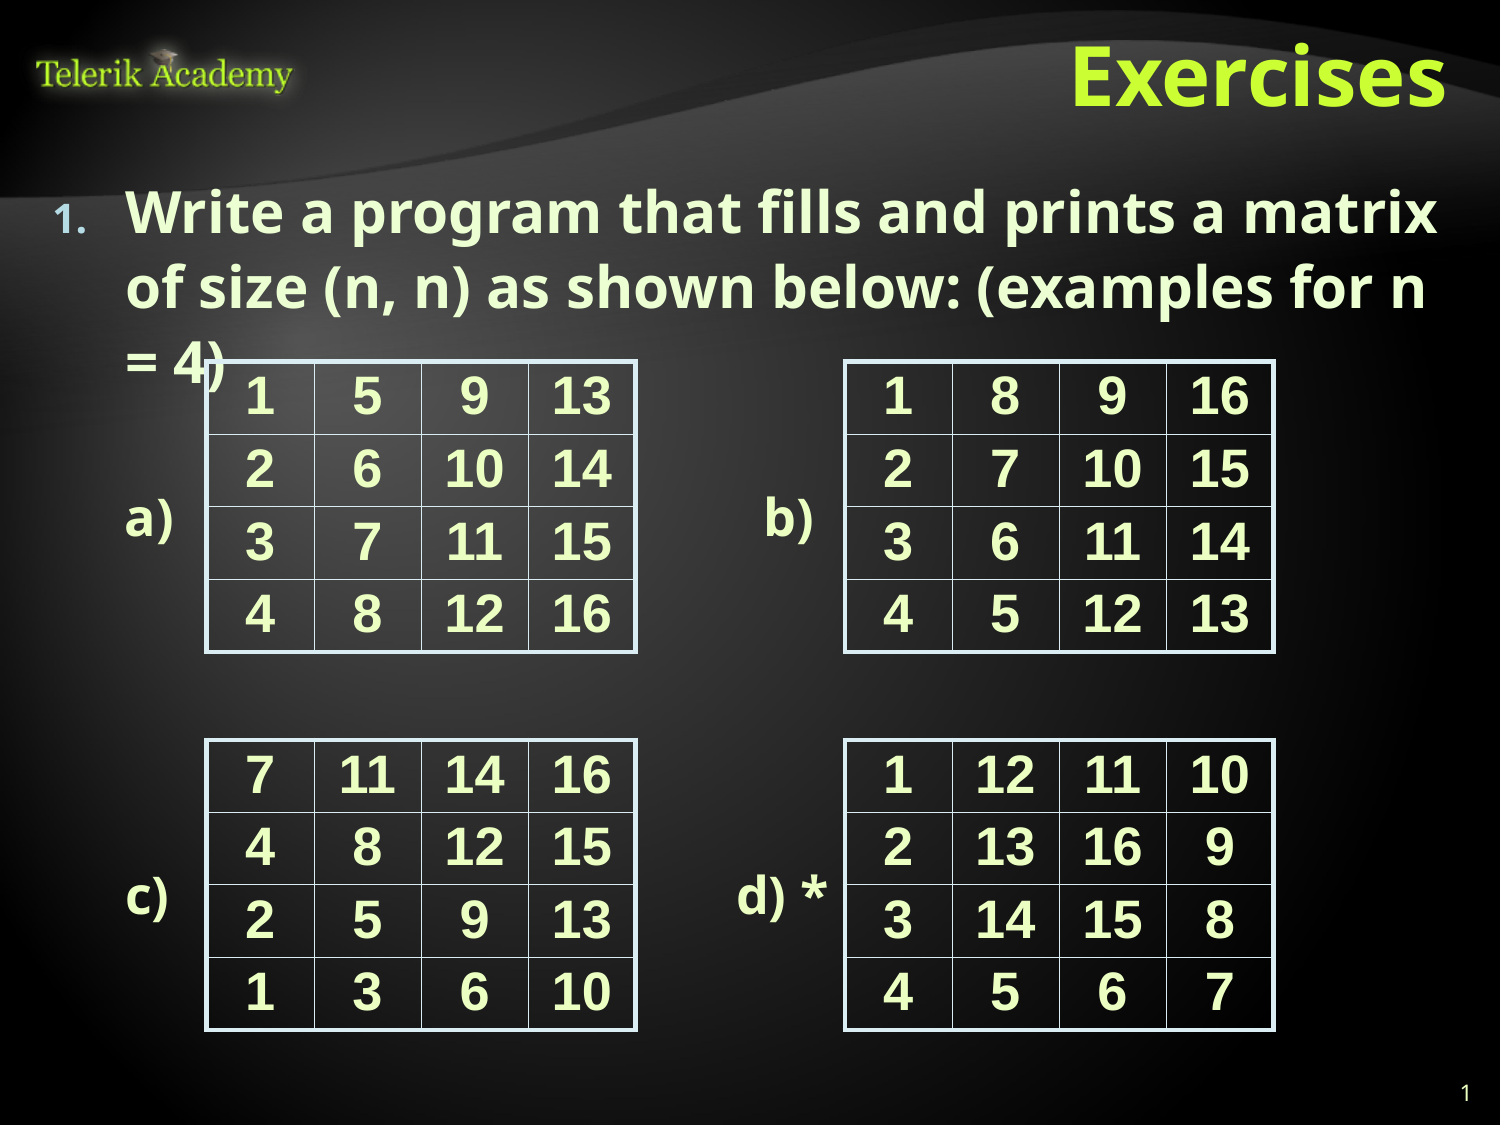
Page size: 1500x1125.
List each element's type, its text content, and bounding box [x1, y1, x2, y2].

table_cell 14 [953, 885, 1059, 957]
table_header 7 [209, 742, 314, 812]
table_cell 7 [315, 507, 421, 579]
table_cell 9 [1167, 813, 1271, 884]
table_cell 4 [209, 580, 314, 650]
table_header 8 [953, 364, 1059, 434]
table_cell 15 [529, 813, 633, 884]
table_cell 4 [847, 958, 952, 1028]
table_cell 10 [422, 435, 528, 506]
table_cell 8 [315, 813, 421, 884]
table_cell 5 [315, 885, 421, 957]
table_cell 15 [1060, 885, 1166, 957]
table_cell 8 [315, 580, 421, 650]
table_header 16 [529, 742, 633, 812]
table_header 12 [953, 742, 1059, 812]
table_cell 12 [1060, 580, 1166, 650]
table_cell 12 [422, 580, 528, 650]
table_cell 10 [1060, 435, 1166, 506]
table_header 9 [1060, 364, 1166, 434]
table_cell 11 [422, 507, 528, 579]
table_cell 6 [315, 435, 421, 506]
table_header 14 [422, 742, 528, 812]
table_header 1 [847, 364, 952, 434]
table_cell 12 [422, 813, 528, 884]
table_cell 14 [529, 435, 633, 506]
table_cell 6 [953, 507, 1059, 579]
table_cell 3 [847, 507, 952, 579]
table_cell 6 [1060, 958, 1166, 1028]
text_box c) [110, 854, 185, 932]
table_cell 11 [1060, 507, 1166, 579]
slide_number 1 [1412, 1074, 1488, 1113]
table_cell 5 [953, 958, 1059, 1028]
table_cell 4 [209, 813, 314, 884]
text_box a) [109, 476, 189, 555]
table_cell 3 [315, 958, 421, 1028]
title Exercises [300, 12, 1463, 150]
table_header 1 [847, 742, 952, 812]
table_cell 15 [1167, 435, 1271, 506]
table_cell 3 [209, 507, 314, 579]
table_cell 13 [953, 813, 1059, 884]
picture [0, 0, 1500, 1125]
table_header 1 [209, 364, 314, 434]
table_cell 2 [847, 813, 952, 884]
table_cell 16 [1060, 813, 1166, 884]
text_box d) * [721, 854, 844, 932]
table_cell 2 [209, 435, 314, 506]
table_cell 4 [847, 580, 952, 650]
table_cell 10 [529, 958, 633, 1028]
table_header 5 [315, 364, 421, 434]
table_header 11 [1060, 742, 1166, 812]
table_cell 8 [1167, 885, 1271, 957]
table_cell 3 [847, 885, 952, 957]
table_header 9 [422, 364, 528, 434]
table_cell 16 [529, 580, 633, 650]
table_cell 14 [1167, 507, 1271, 579]
table_header 13 [529, 364, 633, 434]
table_cell 7 [953, 435, 1059, 506]
table_cell 13 [529, 885, 633, 957]
table_header 11 [315, 742, 421, 812]
table_cell 7 [1167, 958, 1271, 1028]
table_cell 5 [953, 580, 1059, 650]
table_header 10 [1167, 742, 1271, 812]
table_cell 2 [847, 435, 952, 506]
table_cell 6 [422, 958, 528, 1028]
table_cell 13 [1167, 580, 1271, 650]
table_cell 2 [209, 885, 314, 957]
table_cell 1 [209, 958, 314, 1028]
text_box b) [748, 476, 829, 555]
table_header 16 [1167, 364, 1271, 434]
table_cell 15 [529, 507, 633, 579]
table_cell 9 [422, 885, 528, 957]
list Write a program that fills and prints a matrix of size (n, n) as shown below: (examples for n = 4) [37, 162, 1463, 1088]
